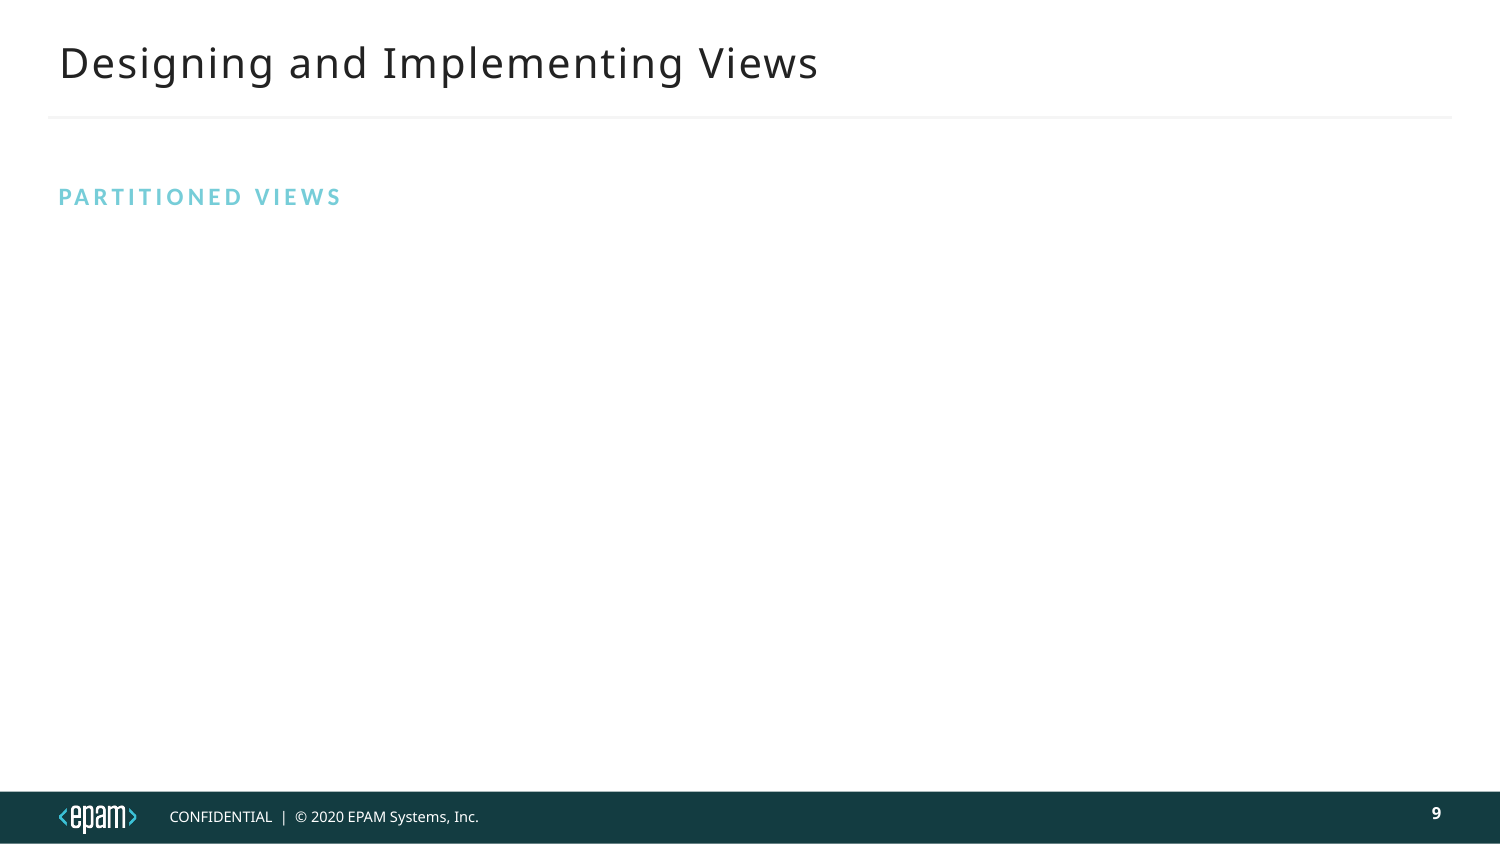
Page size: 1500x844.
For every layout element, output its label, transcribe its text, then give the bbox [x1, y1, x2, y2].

list Partitioned Views [58, 177, 1442, 234]
title Designing and Implementing Views [59, 37, 1442, 87]
slide_number 9 [1216, 791, 1442, 844]
